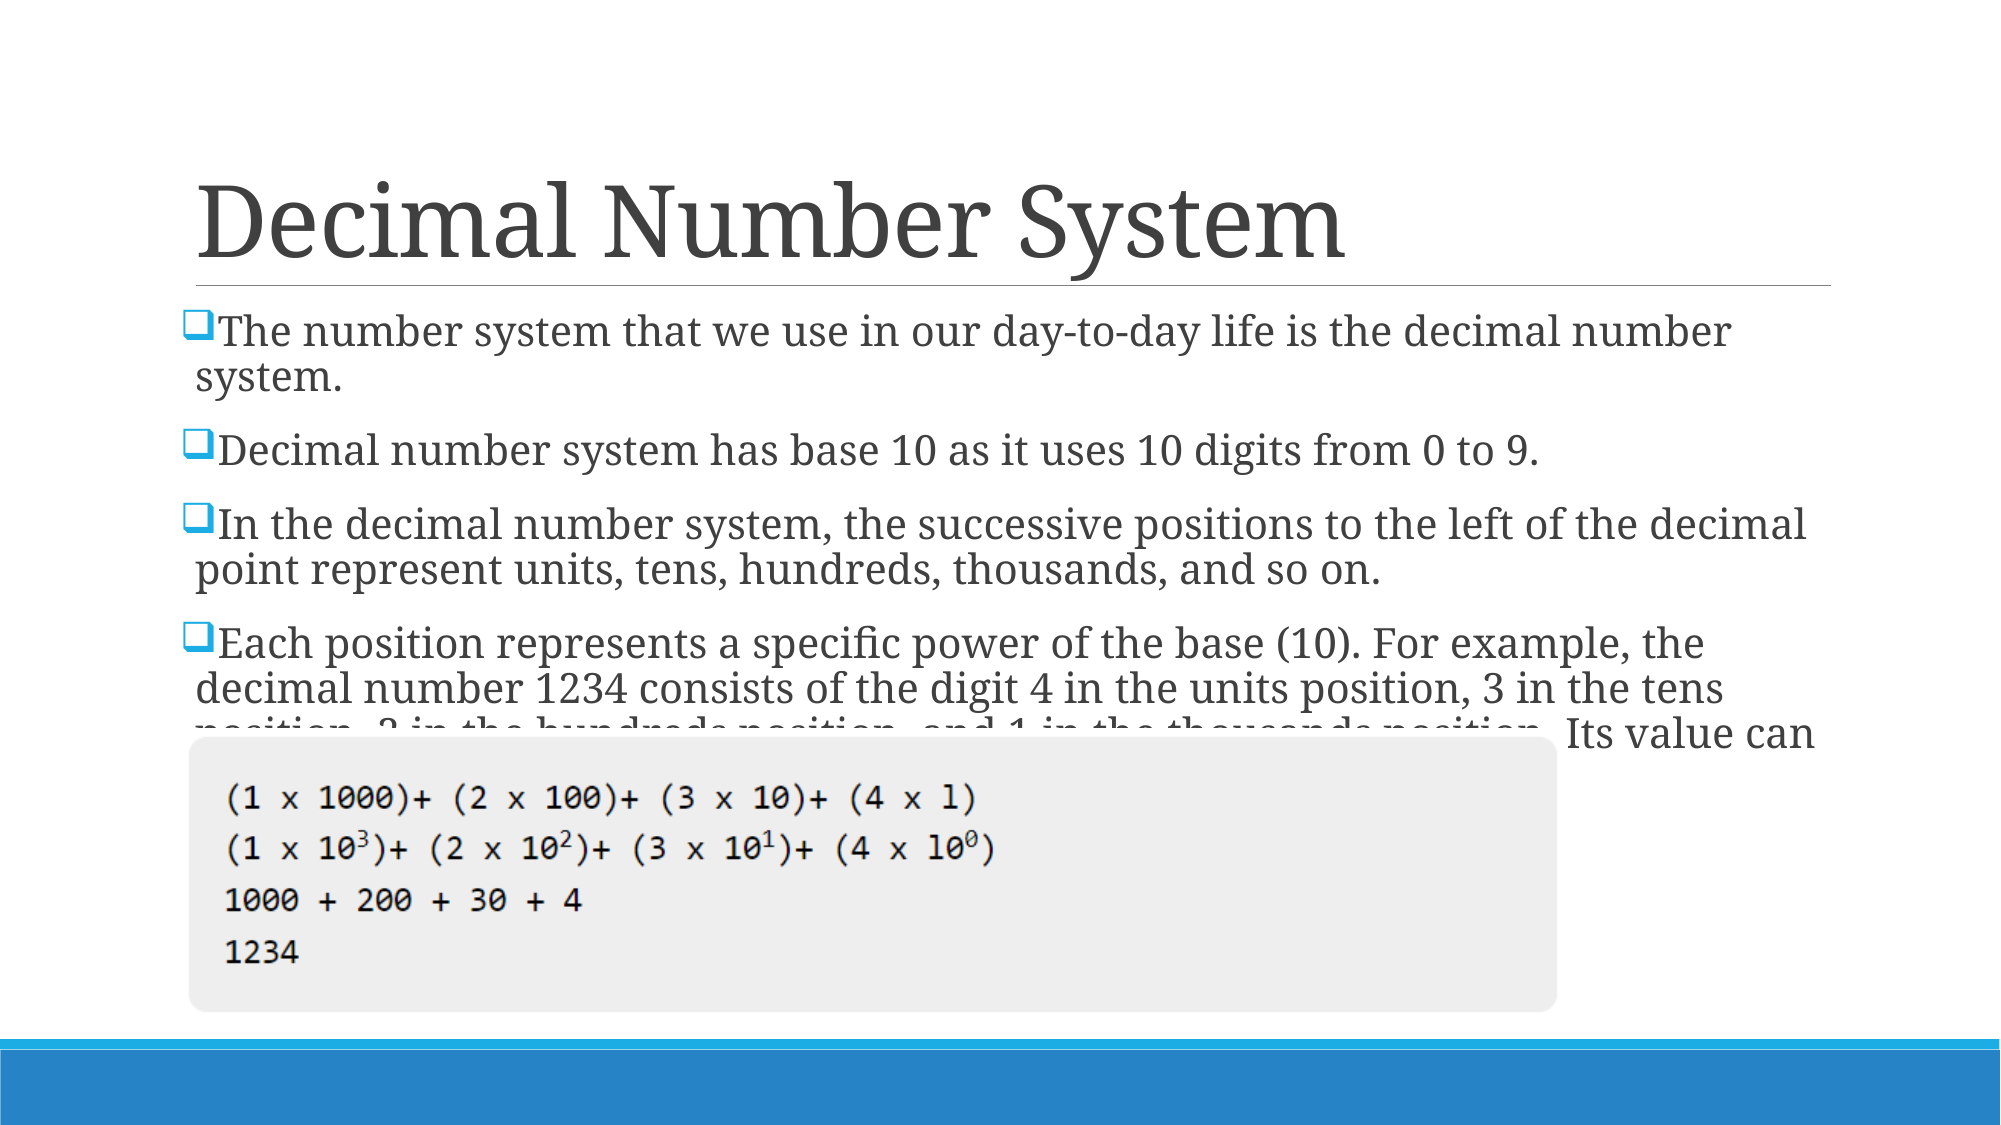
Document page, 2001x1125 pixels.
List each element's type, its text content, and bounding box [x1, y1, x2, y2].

list The number system that we use in our day-to-day life is the decimal number system. Decimal number system has base 10 as it uses 10 digits from 0 to 9. In the decimal number system, the successive positions to the left of the decimal point represent units, tens, hundreds, thousands, and so on. Each position represents a specific power of the base (10). For example, the decimal number 1234 consists of the digit 4 in the units position, 3 in the tens position, 2 in the hundreds position, and 1 in the thousands position. Its value can be written as: [180, 302, 1830, 963]
picture [179, 727, 1568, 1024]
title Decimal Number System [180, 47, 1830, 285]
